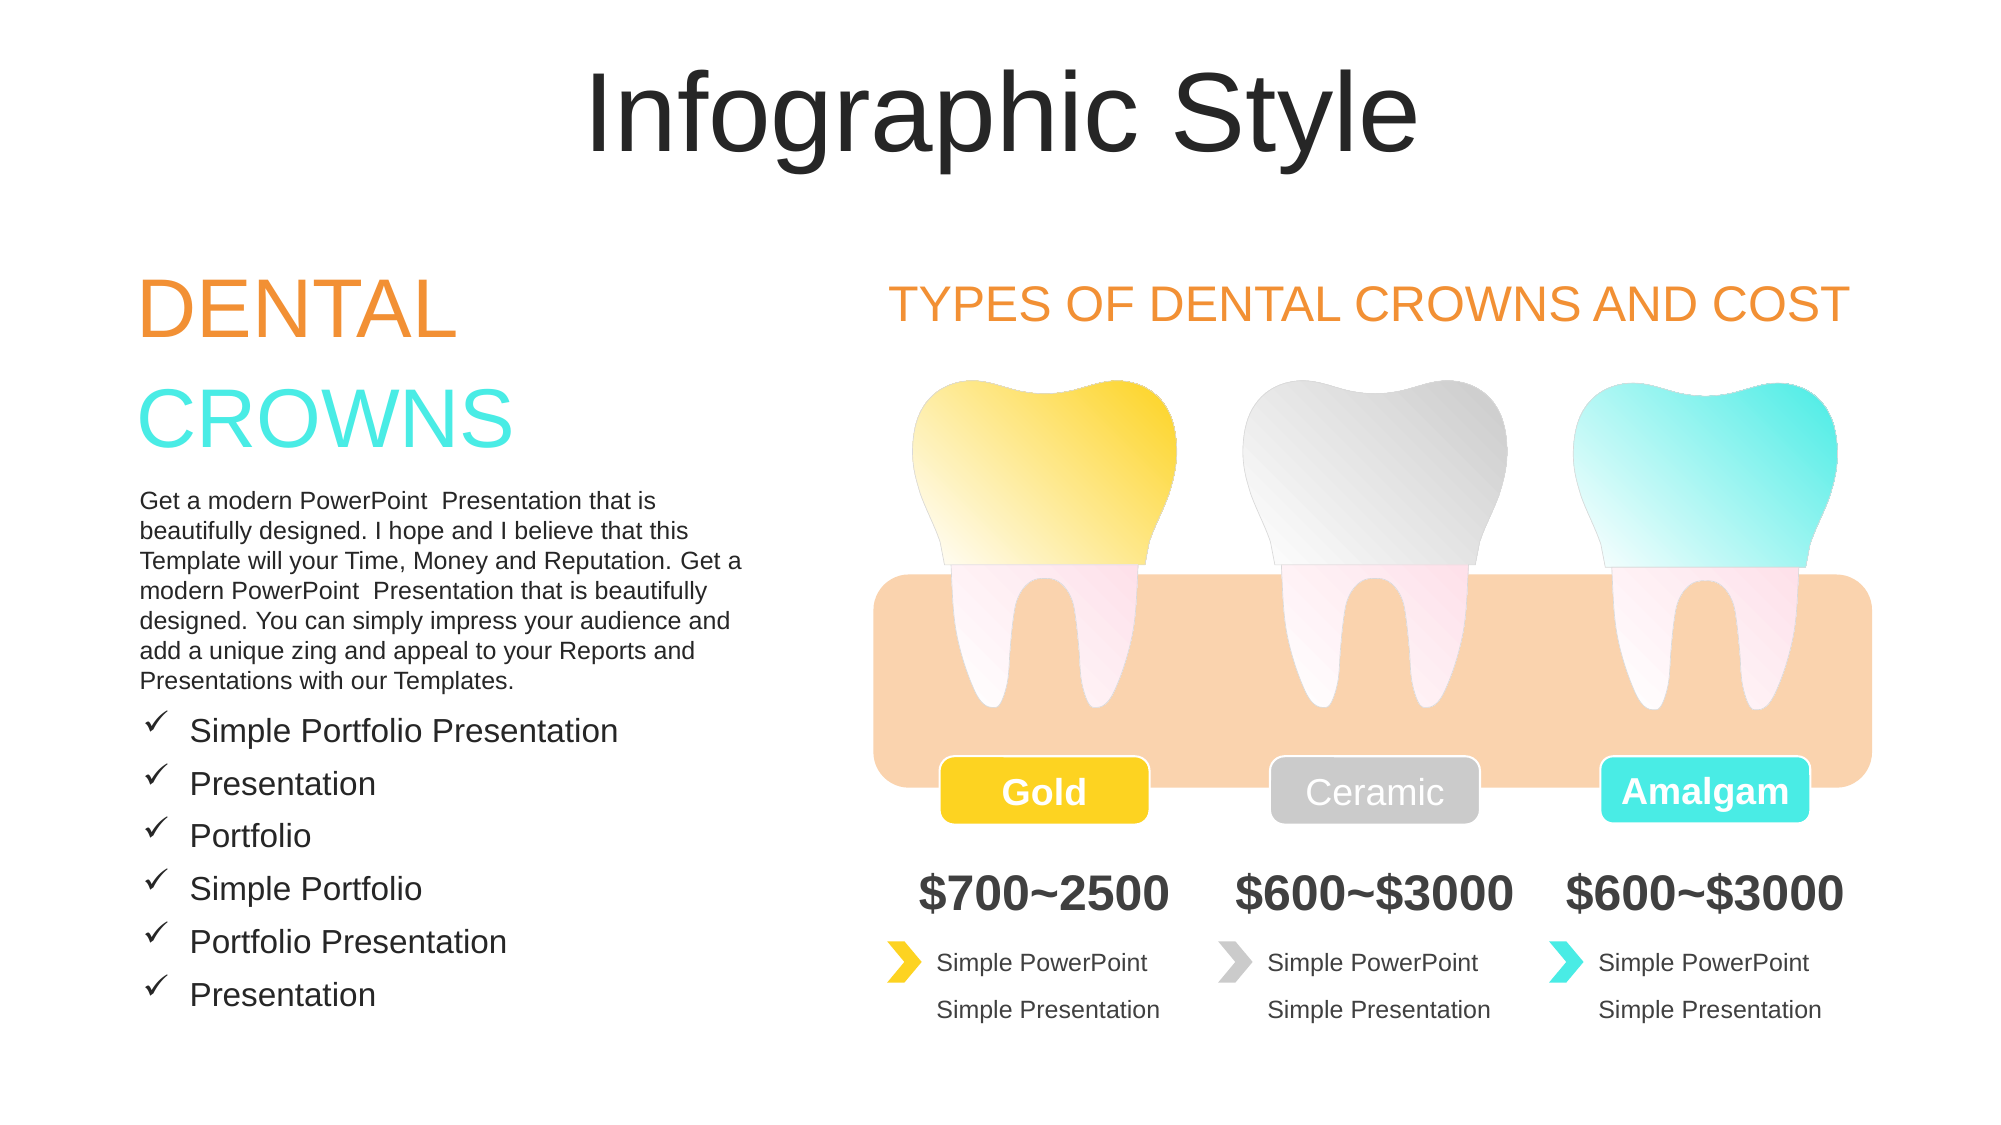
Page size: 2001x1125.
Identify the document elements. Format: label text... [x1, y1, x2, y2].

text_box $700~2500 [887, 866, 1203, 914]
text_box $600~$3000 [1217, 866, 1533, 914]
text_box $600~$3000 [1547, 866, 1863, 914]
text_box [887, 939, 1202, 1032]
text_box Portfolio [127, 815, 667, 862]
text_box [1217, 939, 1533, 1032]
text_box Presentation [127, 973, 667, 1020]
list Infographic Style [53, 55, 1952, 175]
text_box Gold [939, 756, 1150, 825]
text_box Get a modern PowerPoint Presentation that is beautifully designed. I hope and I believe that this Template will your Time, Money and Reputation. Get a modern PowerPoint Presentation that is beautifully designed. You can simply impress your audience and add a unique zing and appeal to your Reports and Presentations with our Templates. [121, 477, 793, 702]
text_box [872, 573, 1874, 789]
text_box Simple Portfolio Presentation [127, 709, 667, 757]
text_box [1242, 380, 1508, 708]
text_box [912, 380, 1177, 708]
text_box Portfolio Presentation [127, 920, 667, 968]
text_box Presentation [127, 762, 667, 809]
text_box Ceramic [1269, 756, 1480, 825]
text_box TYPES OF DENTAL CROWNS AND COST [873, 264, 1872, 339]
text_box Amalgam [1600, 756, 1811, 824]
text_box CROWNS [121, 356, 621, 472]
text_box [1573, 383, 1838, 710]
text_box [1548, 939, 1864, 1032]
text_box DENTAL [121, 251, 621, 356]
text_box Simple Portfolio [127, 867, 667, 915]
